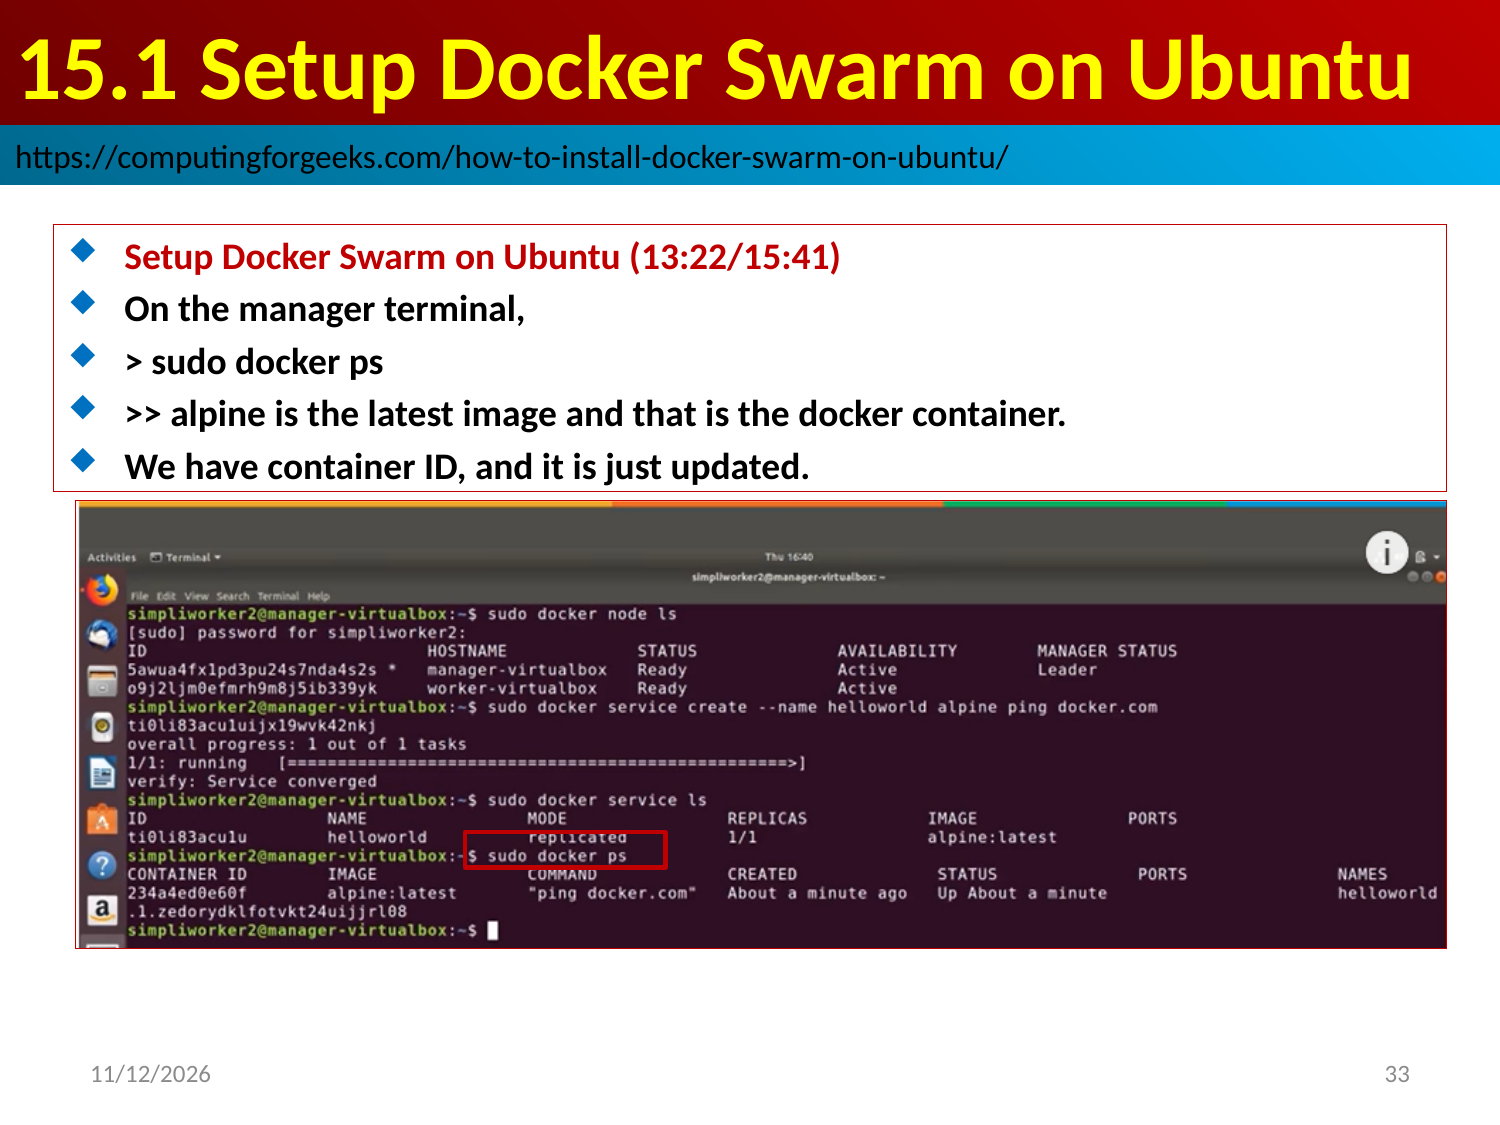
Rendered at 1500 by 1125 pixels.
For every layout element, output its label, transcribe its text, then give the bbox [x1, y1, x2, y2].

subtitle Setup Docker Swarm on Ubuntu (13:22/15:41) On the manager terminal, > sudo docker ps >> alpine is the latest image and that is the docker container. We have container ID, and it is just updated. [53, 224, 1447, 492]
picture [74, 500, 1448, 949]
slide_number 33 [1074, 1042, 1425, 1103]
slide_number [75, 1042, 425, 1103]
text_box https://computingforgeeks.com/how-to-install-docker-swarm-on-ubuntu/ [0, 125, 1500, 185]
title 15.1 Setup Docker Swarm on Ubuntu [0, 0, 1500, 125]
